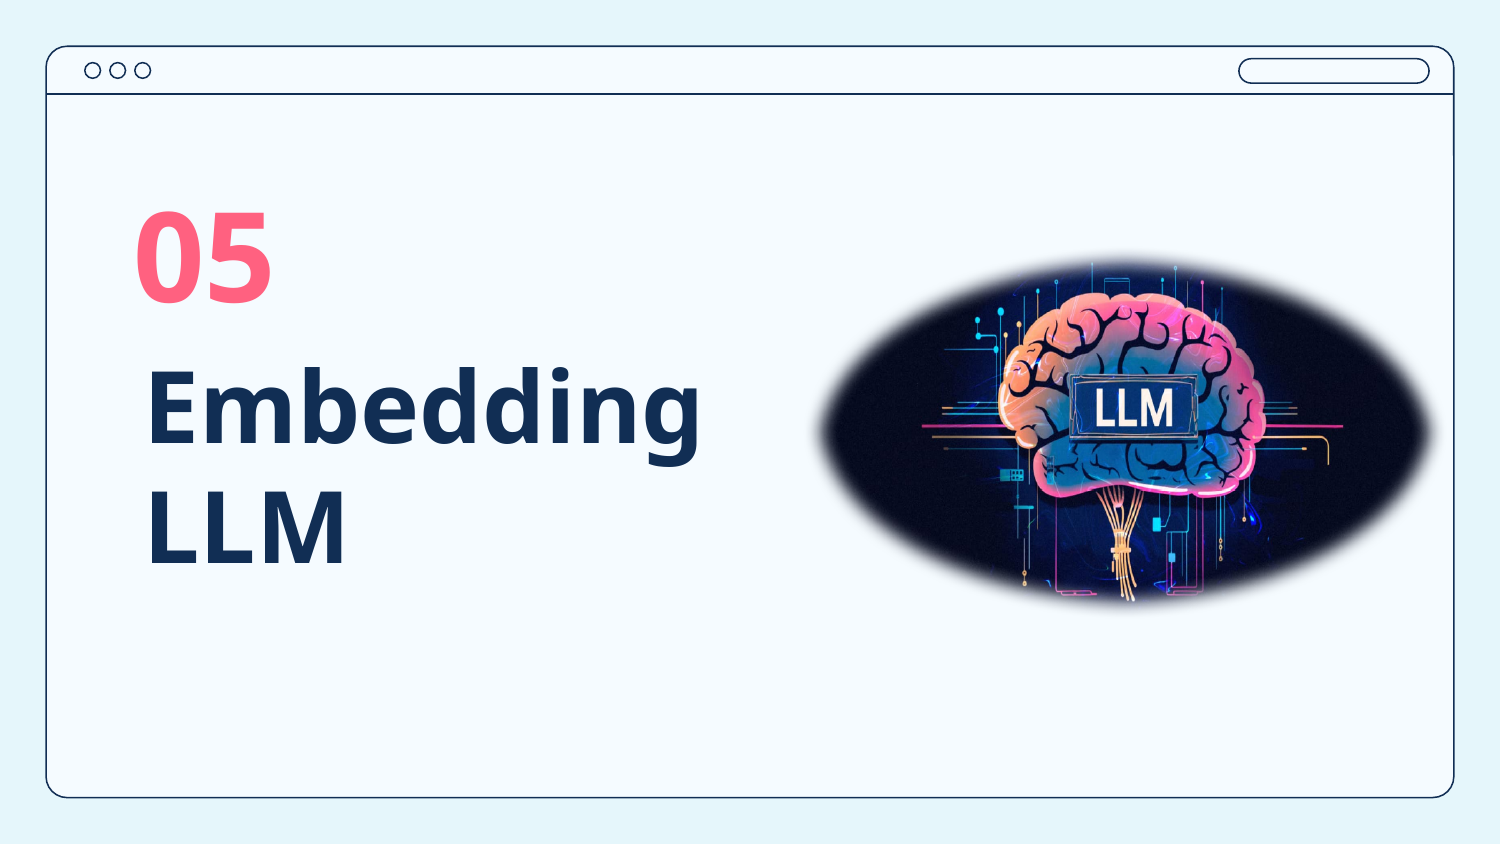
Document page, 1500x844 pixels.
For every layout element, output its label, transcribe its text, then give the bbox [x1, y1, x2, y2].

title Embedding LLM [128, 297, 796, 599]
title 05 [118, 204, 398, 343]
picture [801, 245, 1450, 620]
